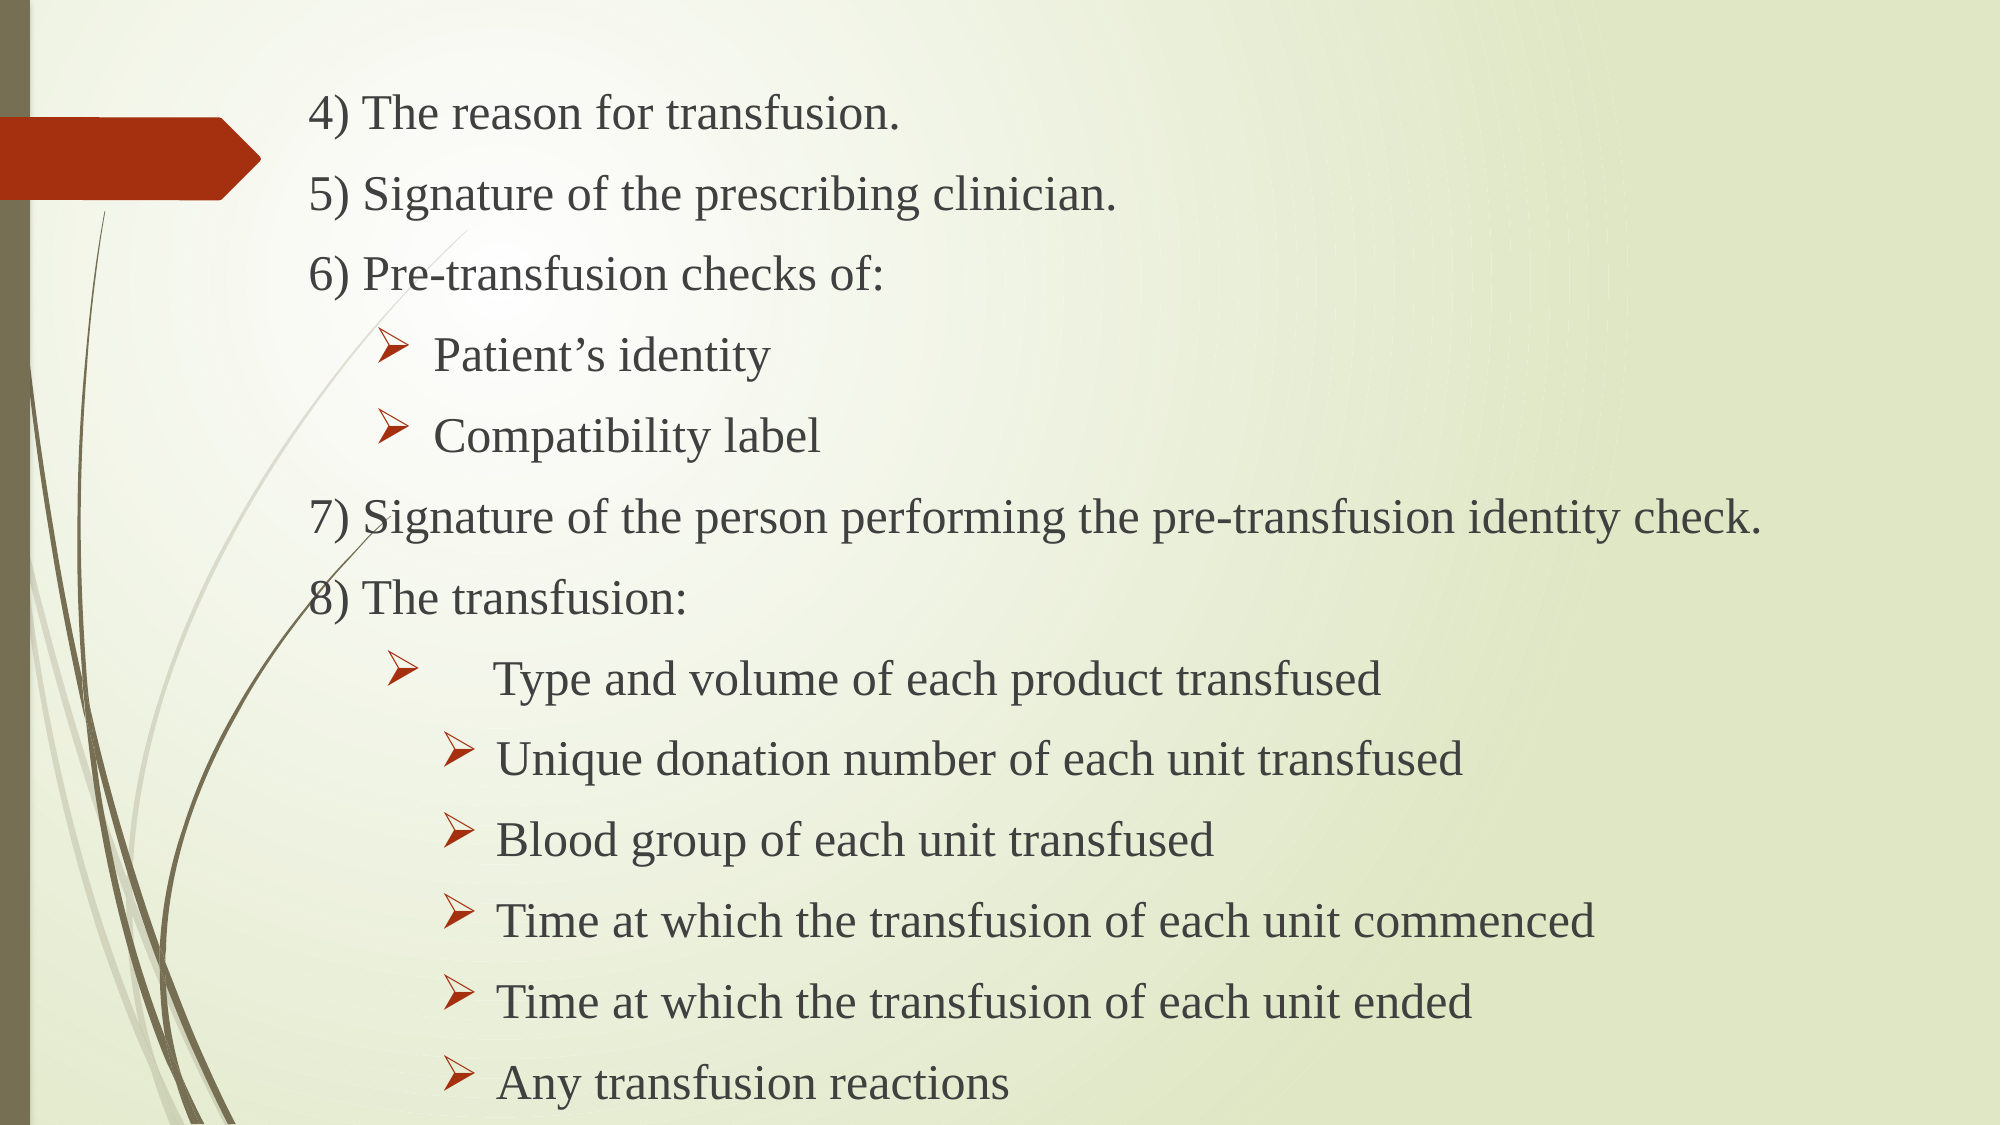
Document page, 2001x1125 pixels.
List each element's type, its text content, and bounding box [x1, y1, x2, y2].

list 4) The reason for transfusion. 5) Signature of the prescribing clinician. 6) Pre-transfusion checks of: Patient’s identity Compatibility label 7) Signature of the person performing the pre-transfusion identity check. 8) The transfusion: Type and volume of each product transfused Unique donation number of each unit transfused Blood group of each unit transfused Time at which the transfusion of each unit commenced Time at which the transfusion of each unit ended Any transfusion reactions [293, 71, 1841, 1100]
